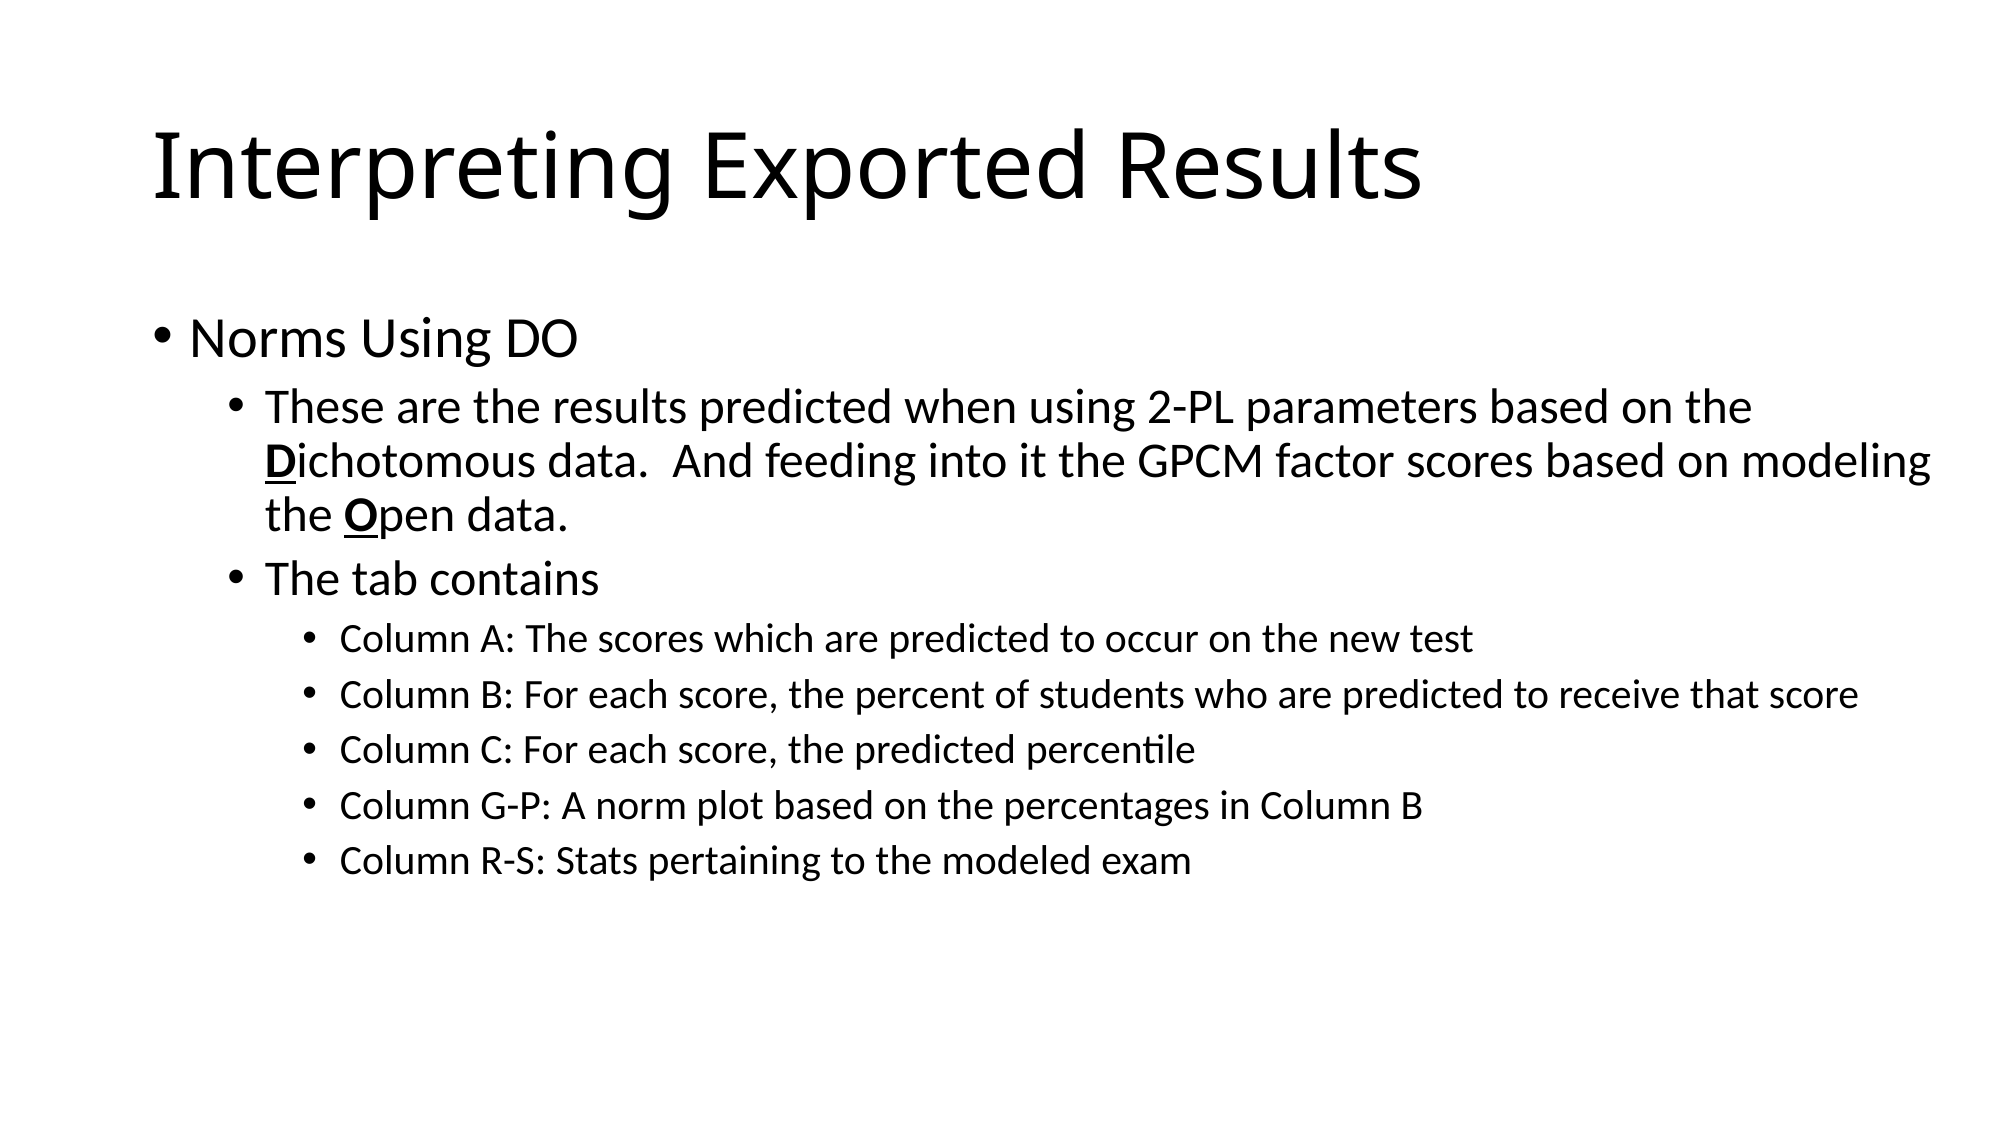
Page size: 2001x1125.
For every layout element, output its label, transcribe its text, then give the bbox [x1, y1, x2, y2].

title Interpreting Exported Results [137, 59, 1863, 278]
list Norms Using DO These are the results predicted when using 2-PL parameters based on the Dichotomous data. And feeding into it the GPCM factor scores based on modeling the Open data. The tab contains Column A: The scores which are predicted to occur on the new test Column B: For each score, the percent of students who are predicted to receive that score Column C: For each score, the predicted percentile Column G-P: A norm plot based on the percentages in Column B Column R-S: Stats pertaining to the modeled exam [137, 299, 2000, 1014]
